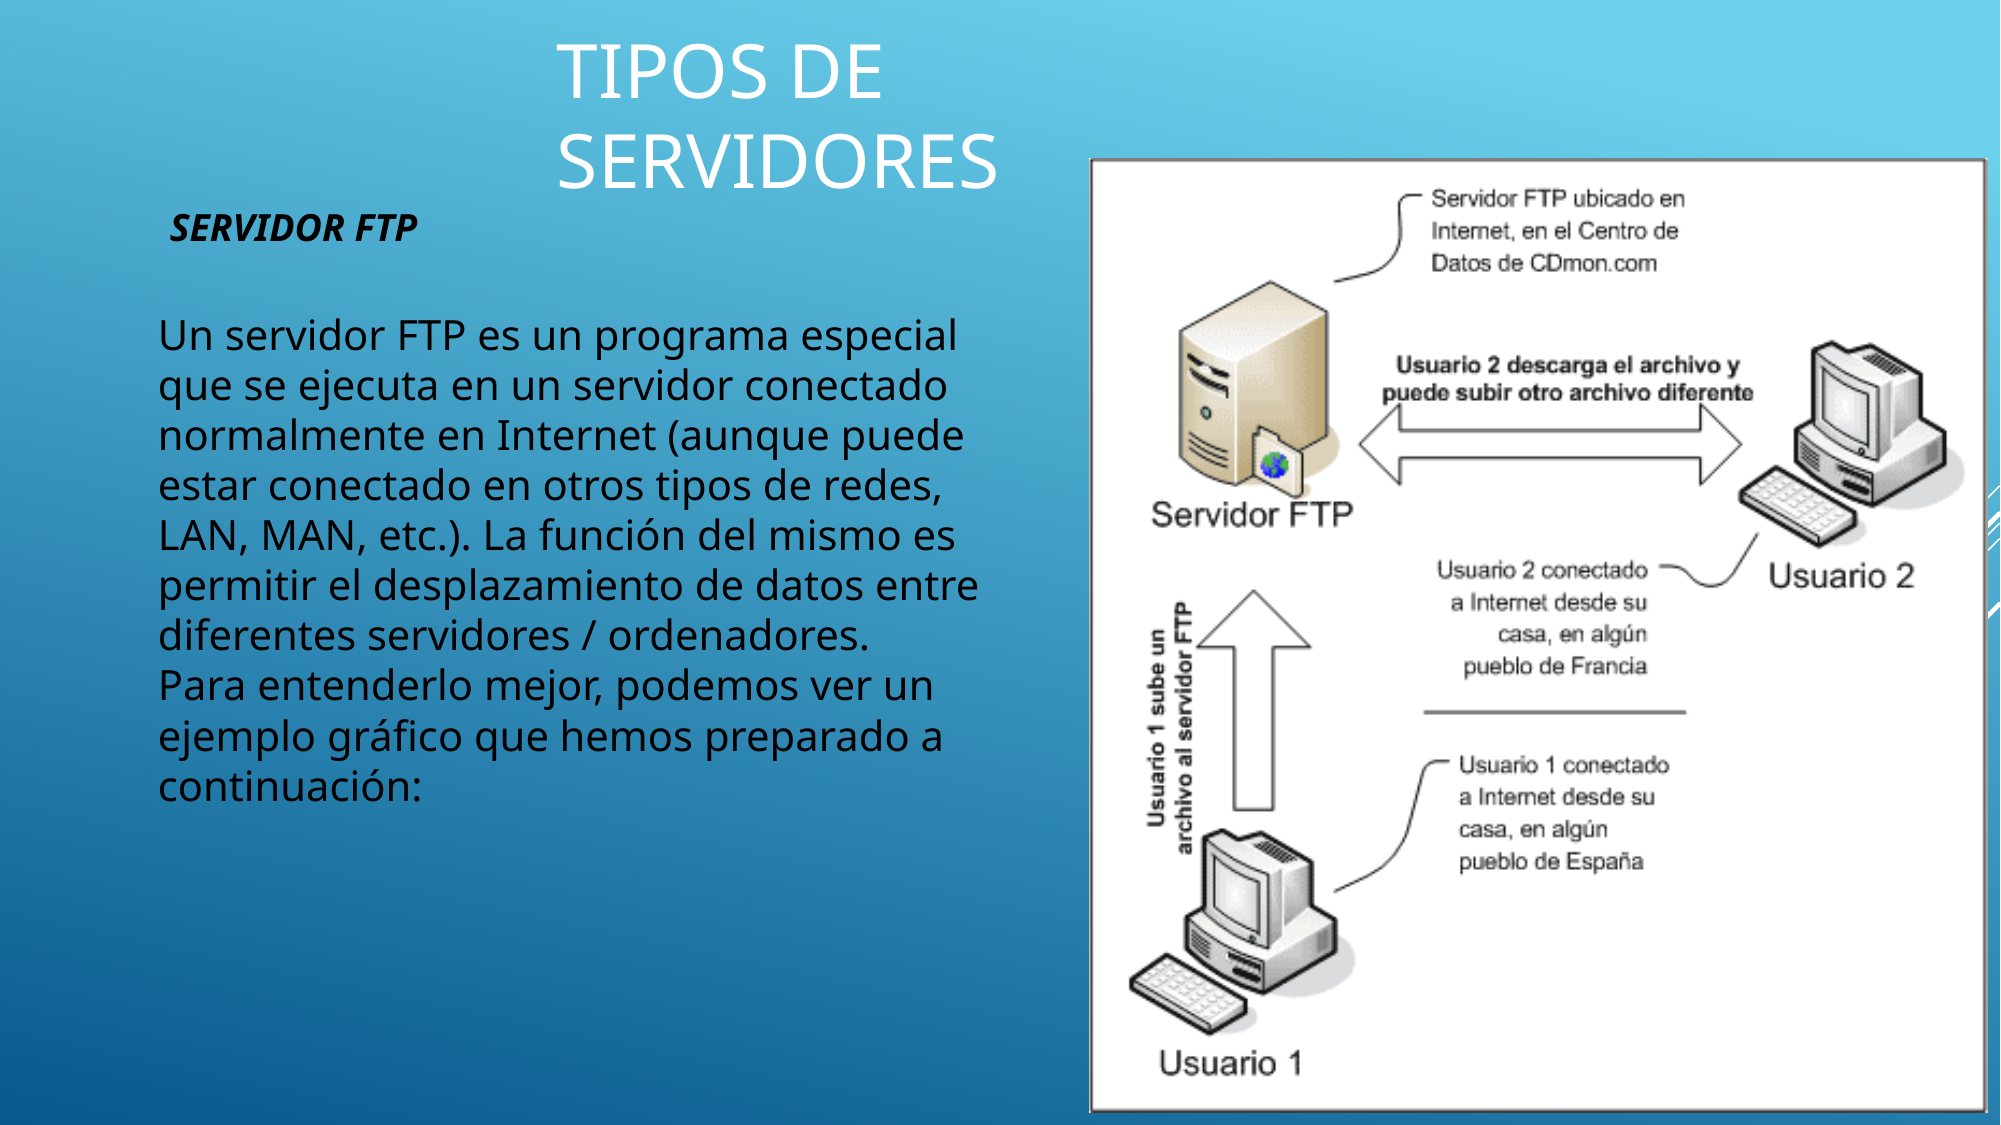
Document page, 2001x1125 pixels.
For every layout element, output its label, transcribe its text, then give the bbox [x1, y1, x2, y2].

picture [1088, 158, 1988, 1113]
text_box SERVIDOR FTP [155, 196, 542, 257]
title Tipos de servidores [541, 0, 1356, 227]
text_box Un servidor FTP es un programa especial que se ejecuta en un servidor conectado normalmente en Internet (aunque puede estar conectado en otros tipos de redes, LAN, MAN, etc.). La función del mismo es permitir el desplazamiento de datos entre diferentes servidores / ordenadores. Para entenderlo mejor, podemos ver un ejemplo gráfico que hemos preparado a continuación: [143, 301, 1004, 867]
